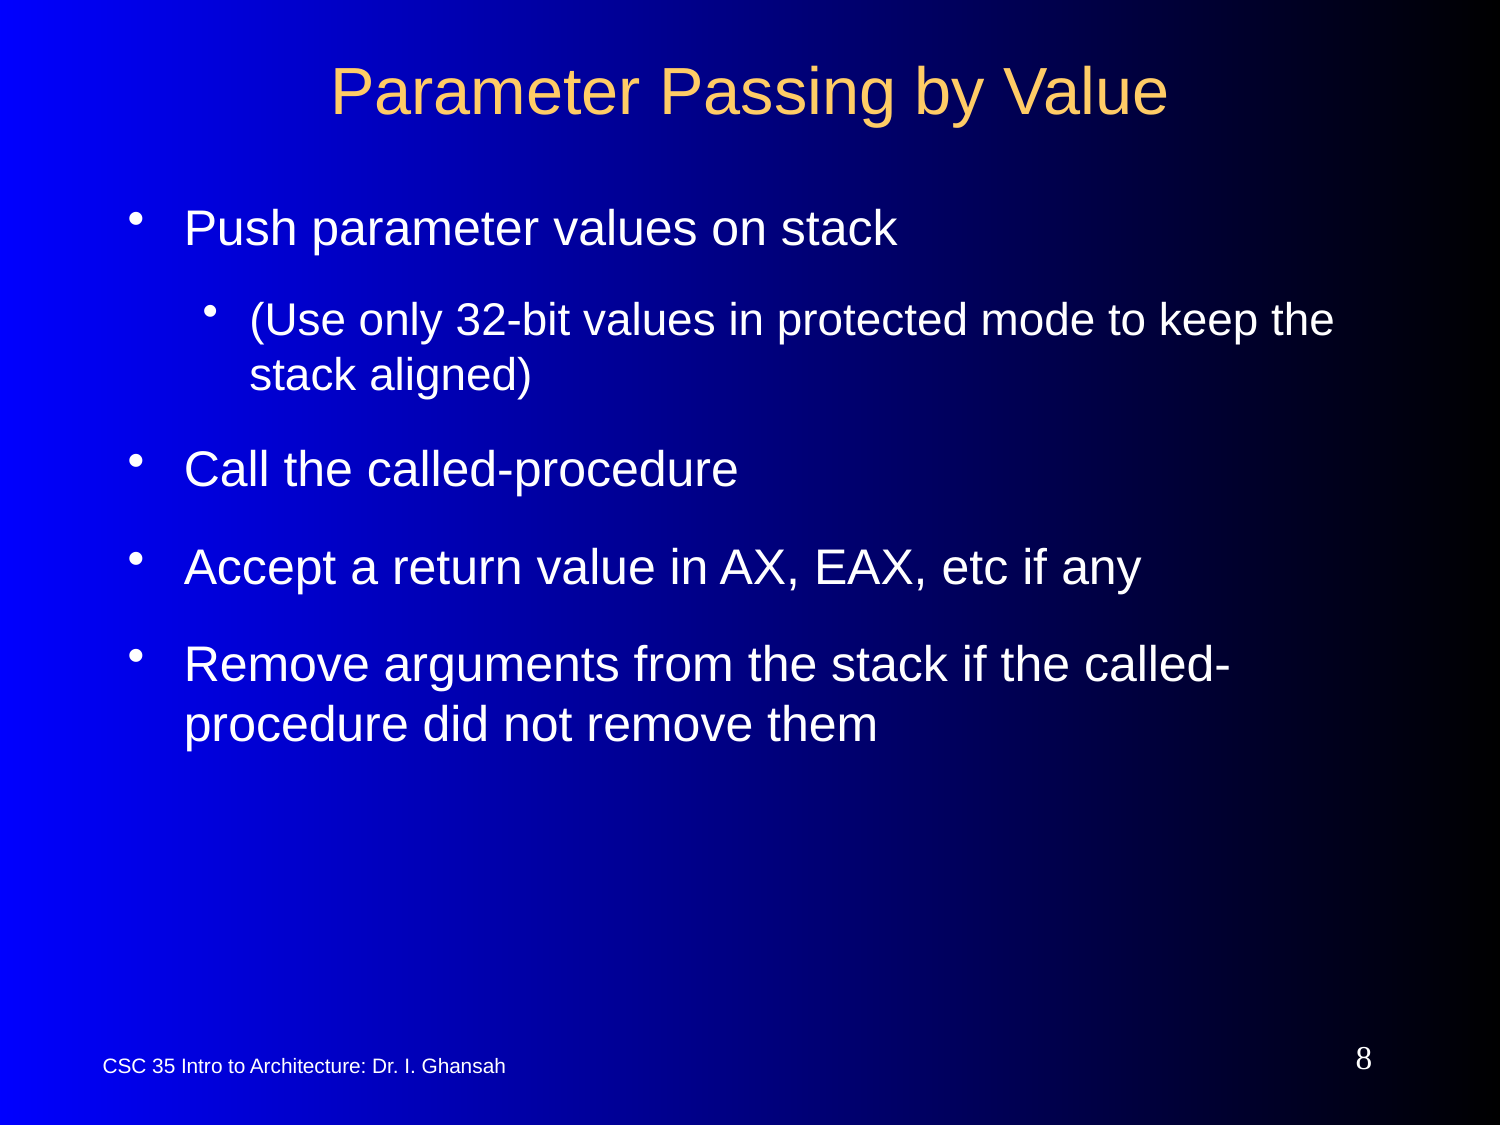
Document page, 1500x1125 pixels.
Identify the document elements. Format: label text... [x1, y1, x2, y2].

title Parameter Passing by Value [112, 37, 1388, 138]
list Push parameter values on stack (Use only 32-bit values in protected mode to keep the stack aligned) Call the called-procedure Accept a return value in AX, EAX, etc if any Remove arguments from the stack if the called-procedure did not remove them [112, 187, 1388, 925]
slide_number 8 [1224, 1025, 1388, 1088]
footer CSC 35 Intro to Architecture: Dr. I. Ghansah [87, 1040, 775, 1091]
